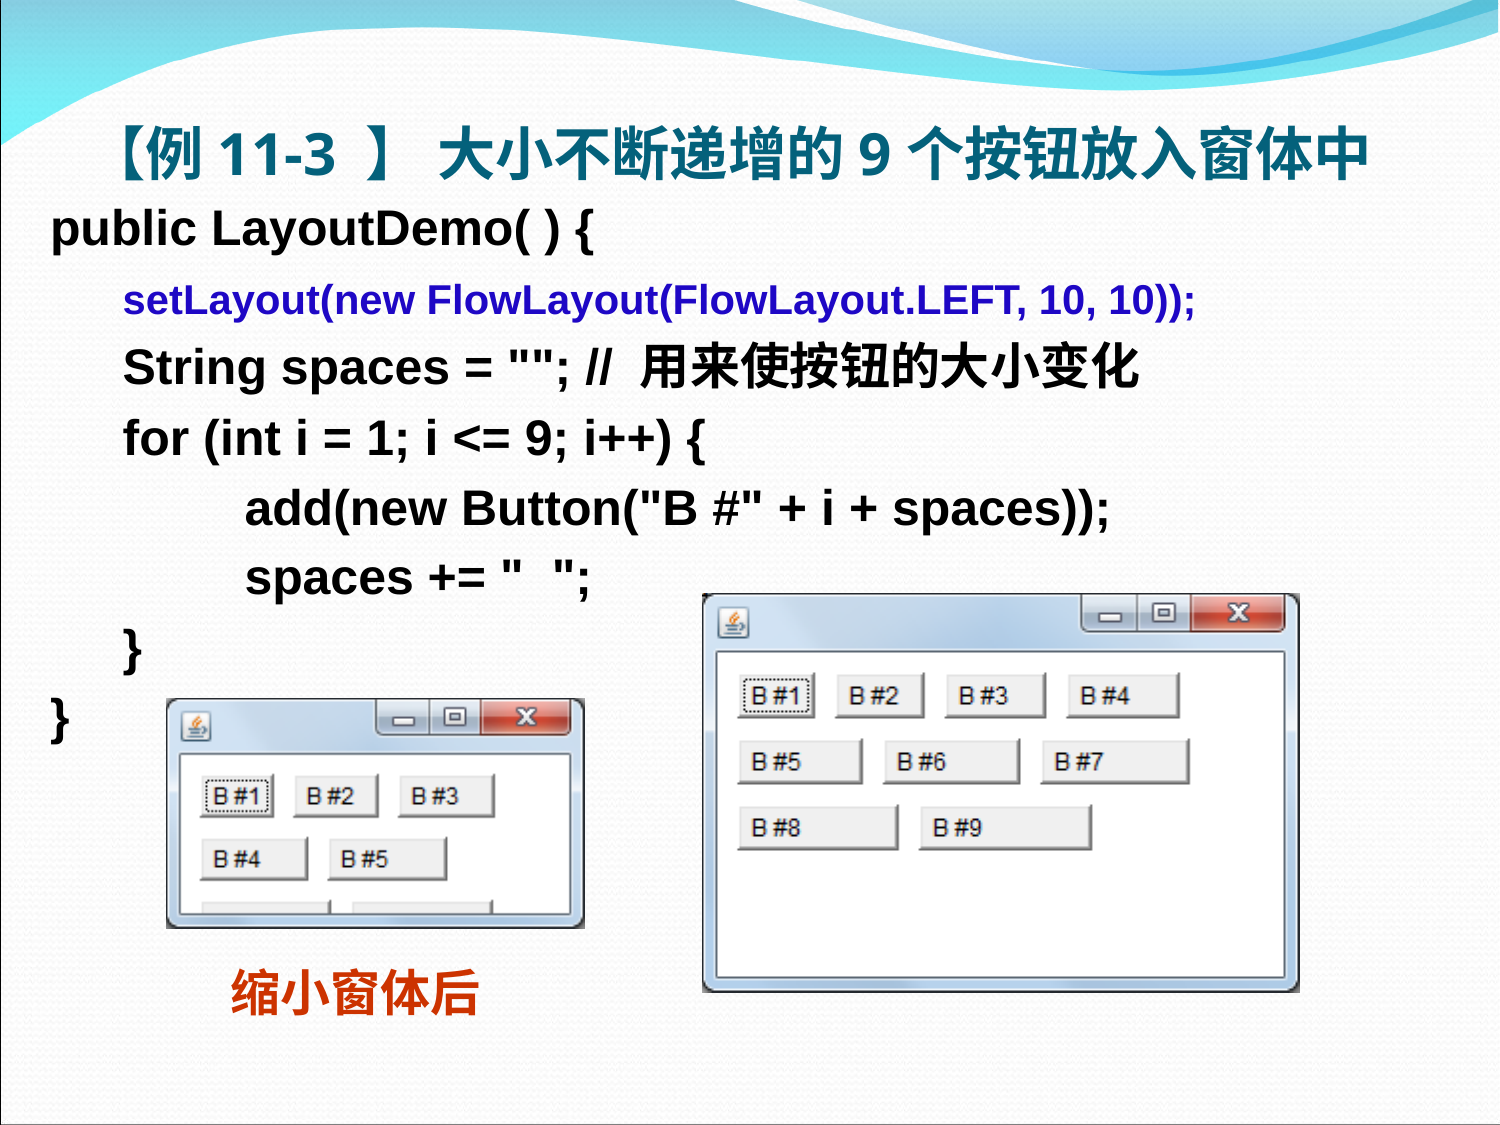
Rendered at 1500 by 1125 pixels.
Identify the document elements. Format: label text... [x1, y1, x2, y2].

list public LayoutDemo( ) { setLayout(new FlowLayout(FlowLayout.LEFT, 10, 10)); String spaces = ""; // 用来使按钮的大小变化 for (int i = 1; i <= 9; i++) { add(new Button("B #" + i + spaces)); spaces += " "; } } [34, 187, 1463, 776]
picture [0, 0, 1500, 1125]
text_box 缩小窗体后 [215, 954, 535, 1029]
title 【例11-3 】 大小不断递增的9个按钮放入窗体中 [87, 81, 1388, 187]
